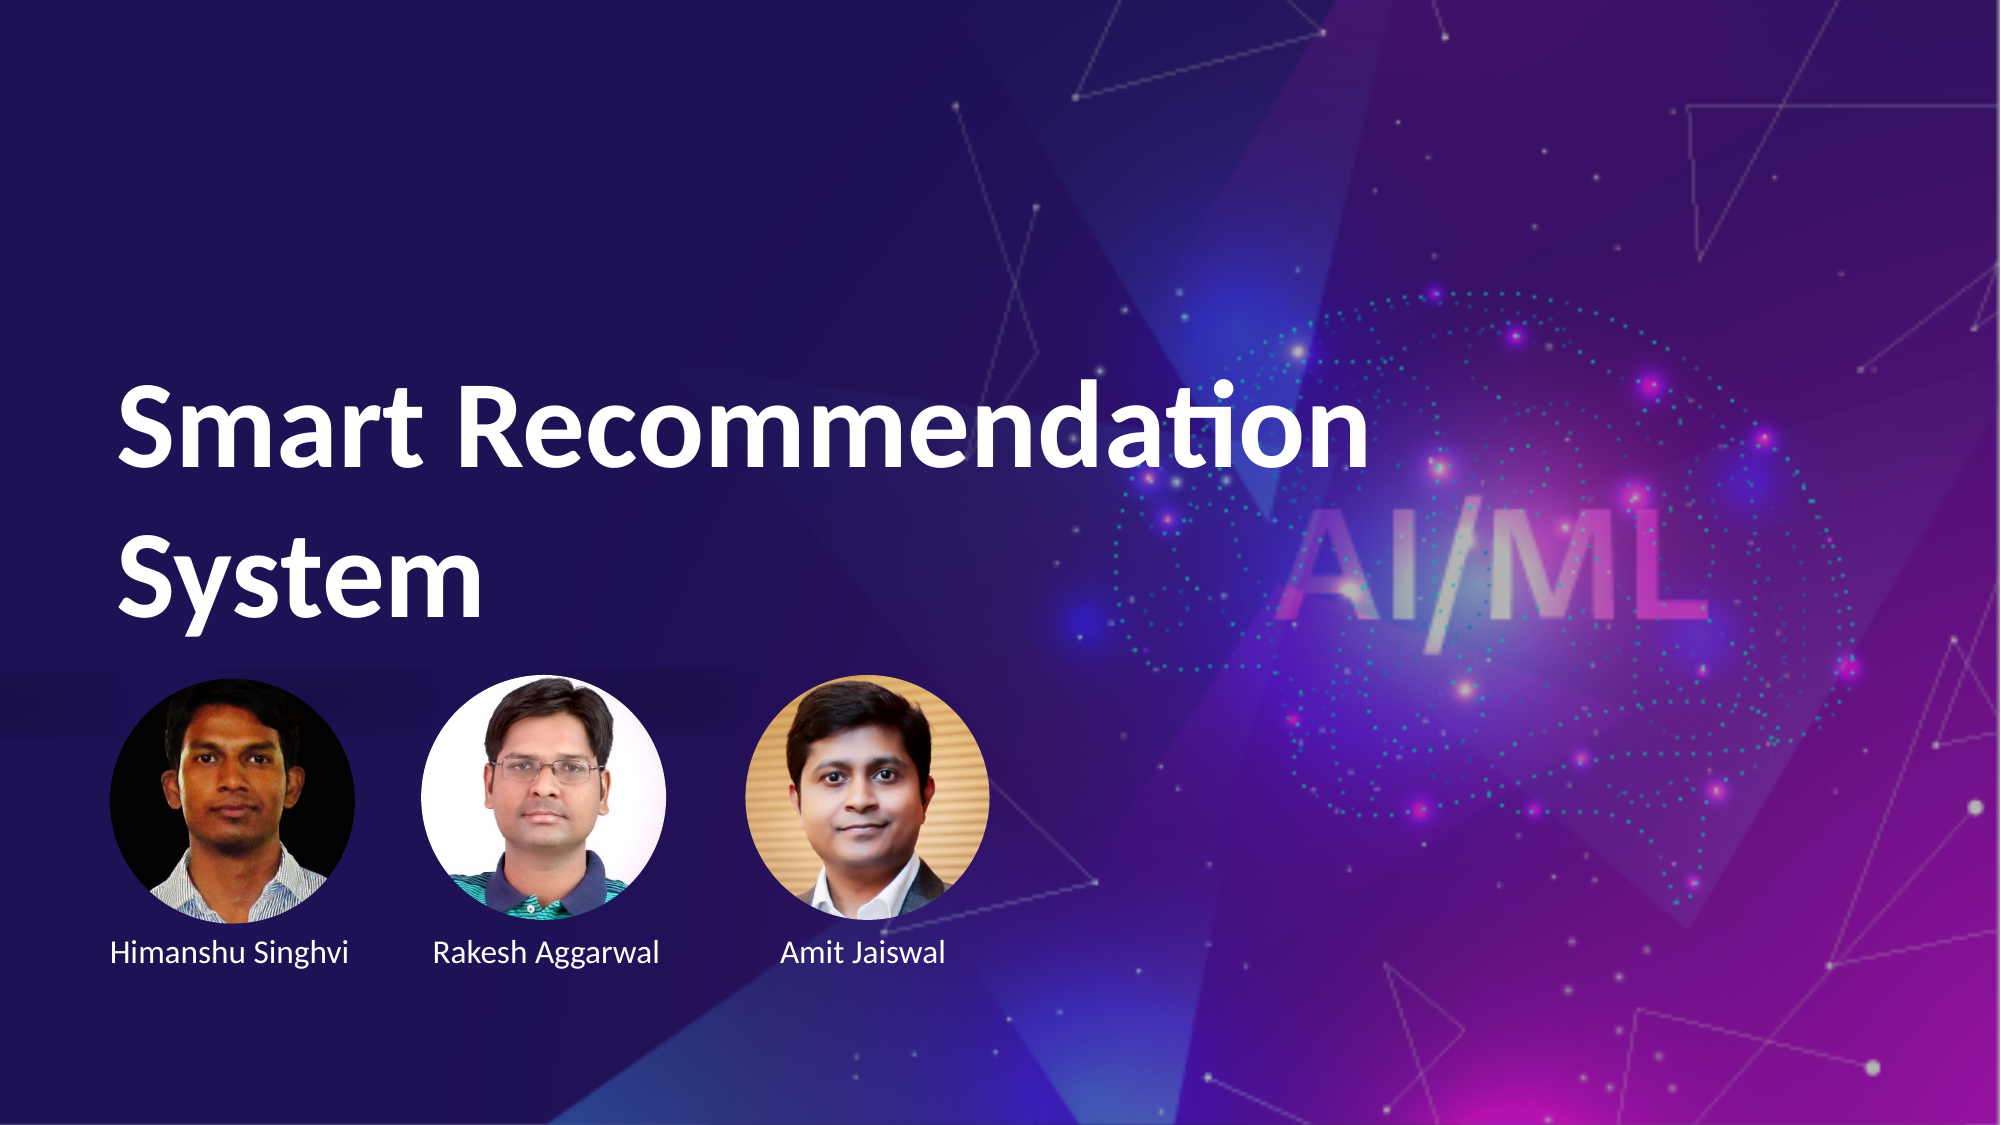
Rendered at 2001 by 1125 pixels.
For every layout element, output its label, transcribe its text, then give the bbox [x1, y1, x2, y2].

text_box [76, 409, 1202, 526]
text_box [710, 688, 1016, 979]
picture [108, 678, 356, 924]
text_box Smart Recommendation System [101, 433, 1467, 551]
picture [745, 674, 990, 921]
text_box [77, 688, 382, 979]
picture [420, 674, 667, 921]
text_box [394, 688, 699, 979]
